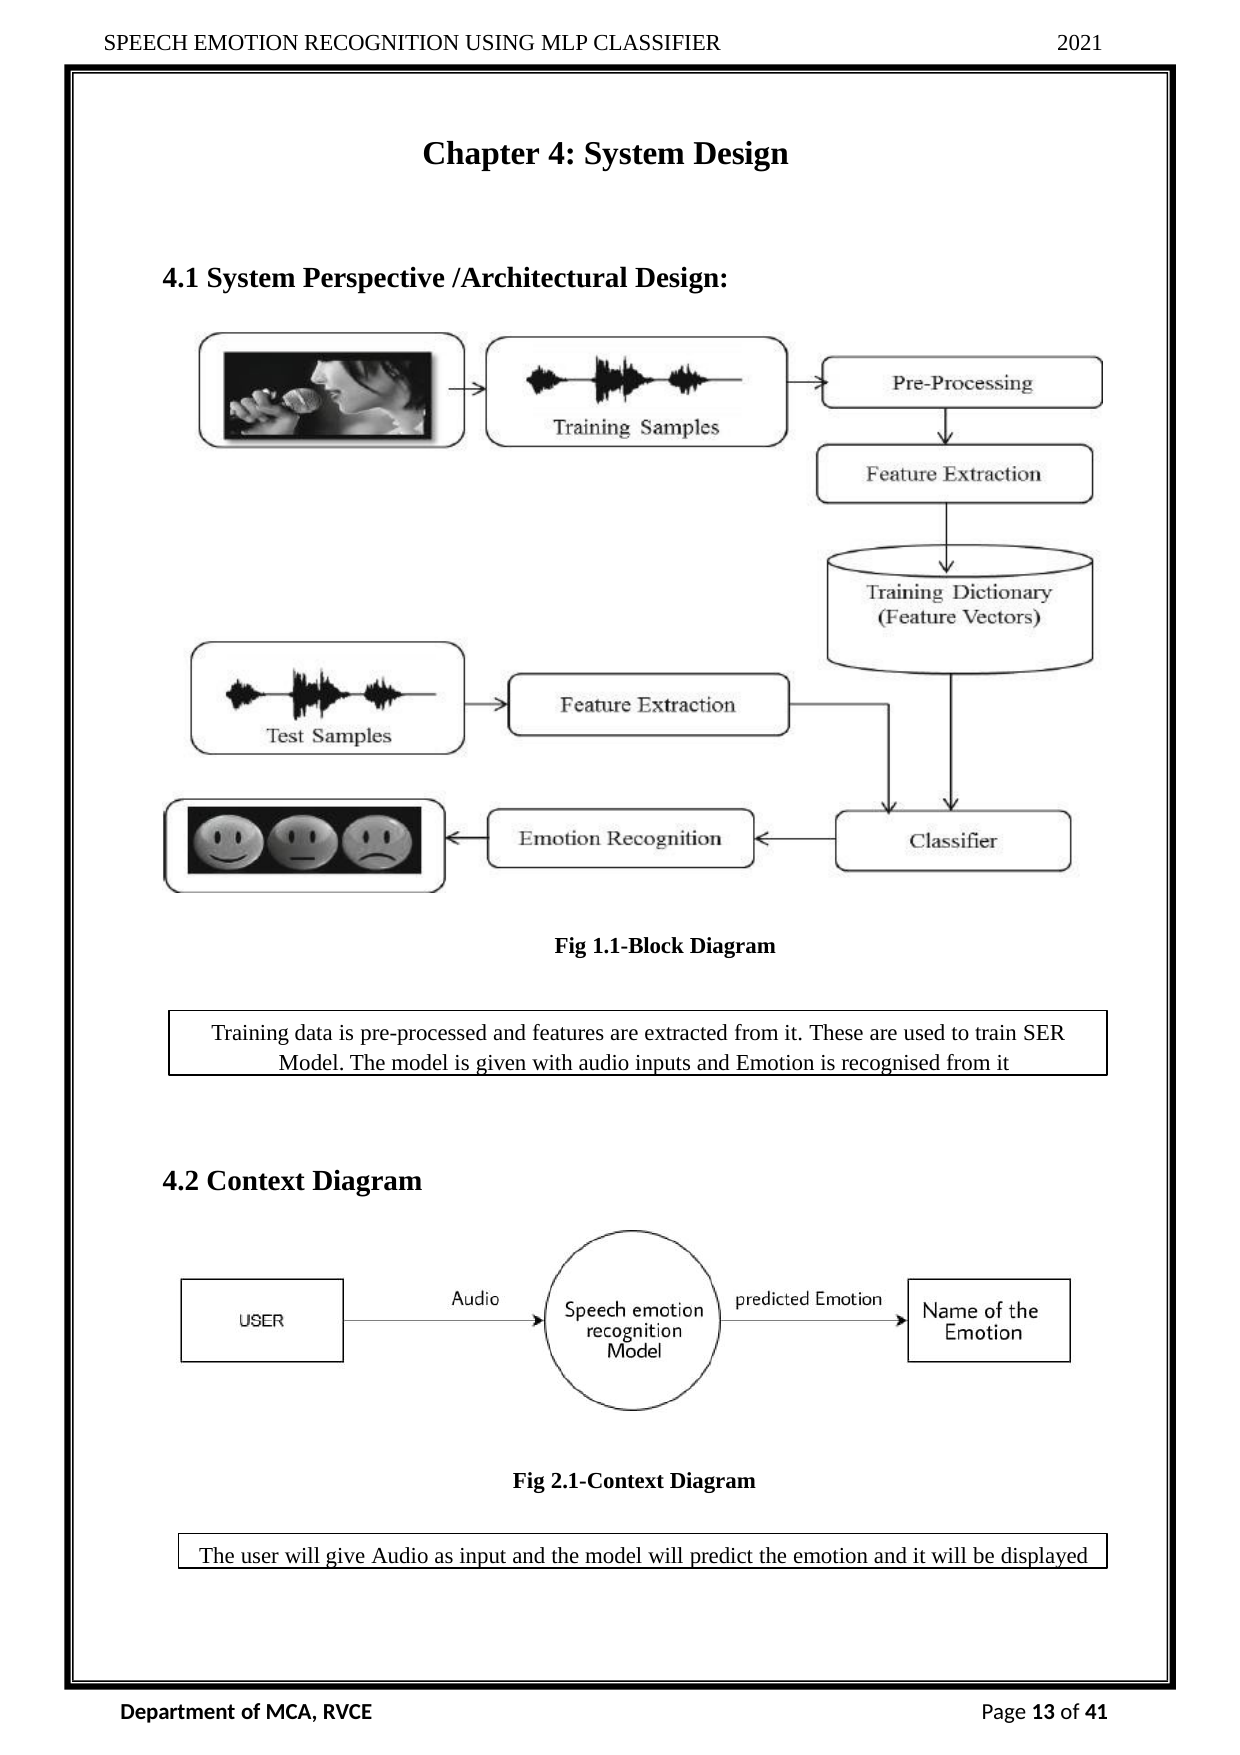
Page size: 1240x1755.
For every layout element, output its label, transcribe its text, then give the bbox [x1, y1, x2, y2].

footer Department of MCA, RVCE [118, 1700, 376, 1755]
text_box Fig 2.1-Context Diagram [510, 1463, 760, 1493]
text_box The user will give Audio as input and the model will predict the emotion and it will be displayed [178, 1533, 1108, 1568]
text_box Fig 1.1-Block Diagram [552, 928, 779, 958]
text_box 2021 [1055, 25, 1106, 56]
text_box [64, 64, 1176, 1690]
text_box Chapter 4: System Design [420, 128, 794, 171]
picture [176, 1229, 1077, 1413]
text_box 4.1 System Perspective /Architectural Design: [160, 256, 733, 294]
text_box Training data is pre-processed and features are extracted from it. These are used to train SER Model. The model is given with audio inputs and Emotion is recognised from it [169, 1010, 1108, 1075]
text_box 4.2 Context Diagram [160, 1159, 425, 1197]
slide_number Page 13 of 41 [979, 1700, 1117, 1755]
text_box SPEECH EMOTION RECOGNITION USING MLP CLASSIFIER [101, 25, 728, 56]
picture [162, 331, 1103, 893]
